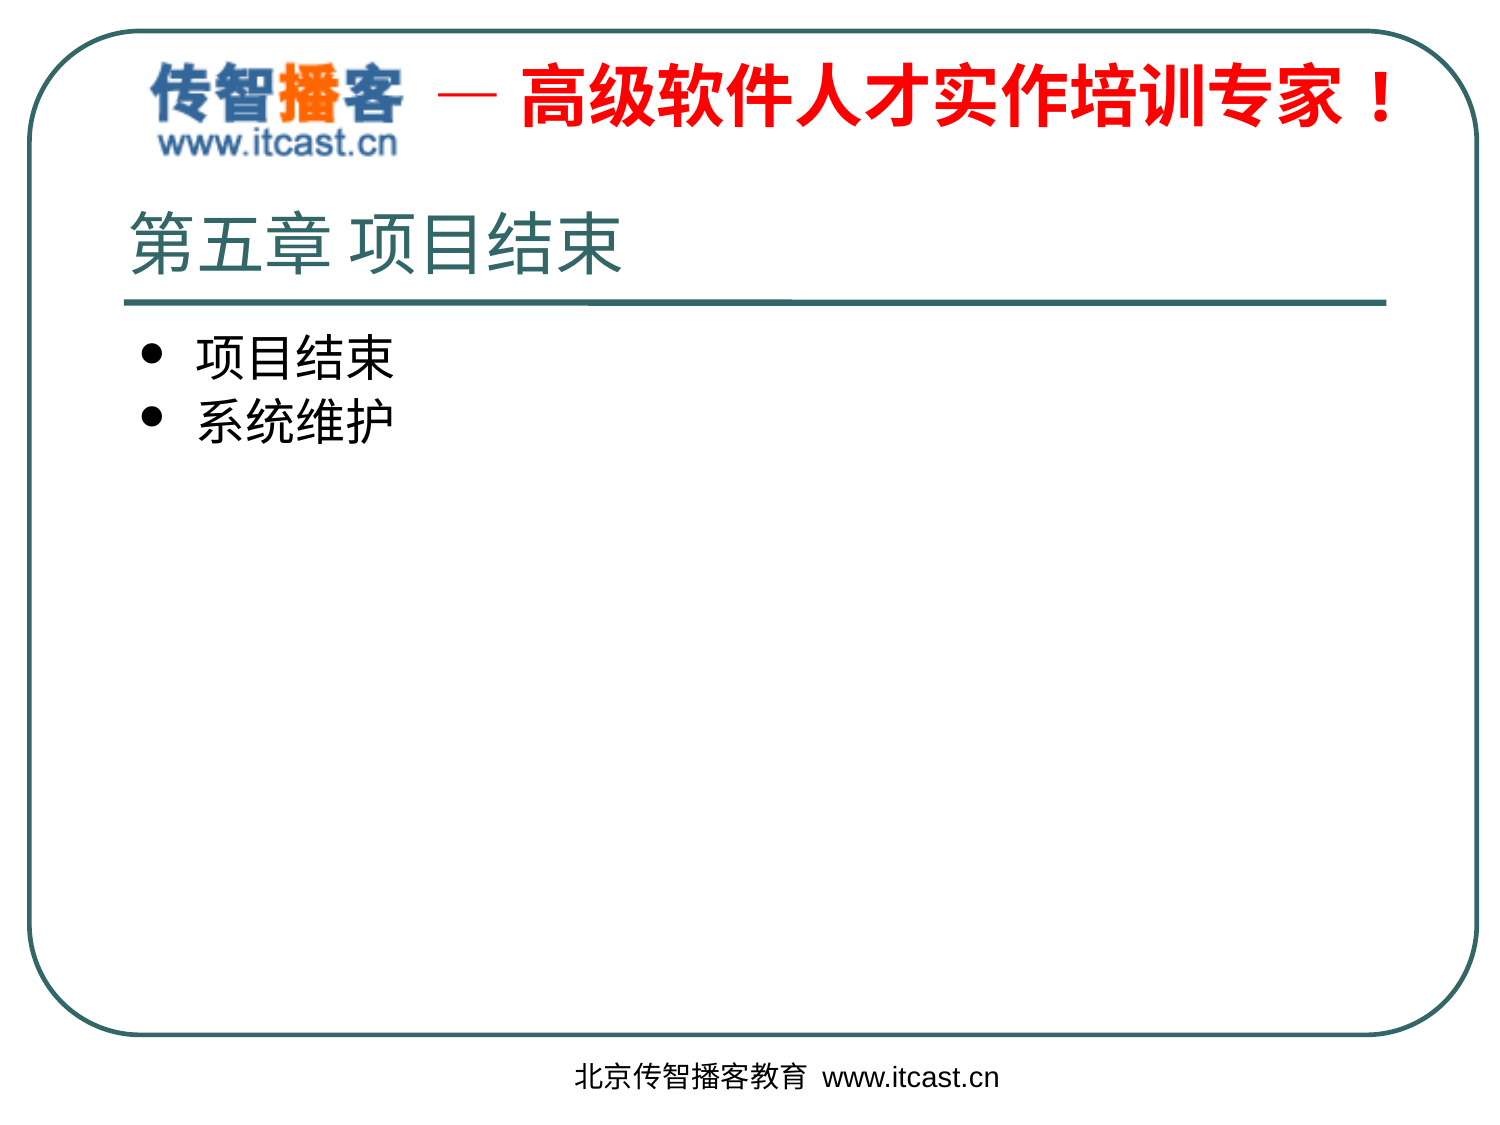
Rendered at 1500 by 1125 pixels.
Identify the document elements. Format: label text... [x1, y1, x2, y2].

title 第五章 项目结束 [112, 54, 1375, 291]
list 项目结束 系统维护 [123, 326, 1387, 999]
footer 北京传智播客教育 www.itcast.cn [549, 1050, 1025, 1125]
